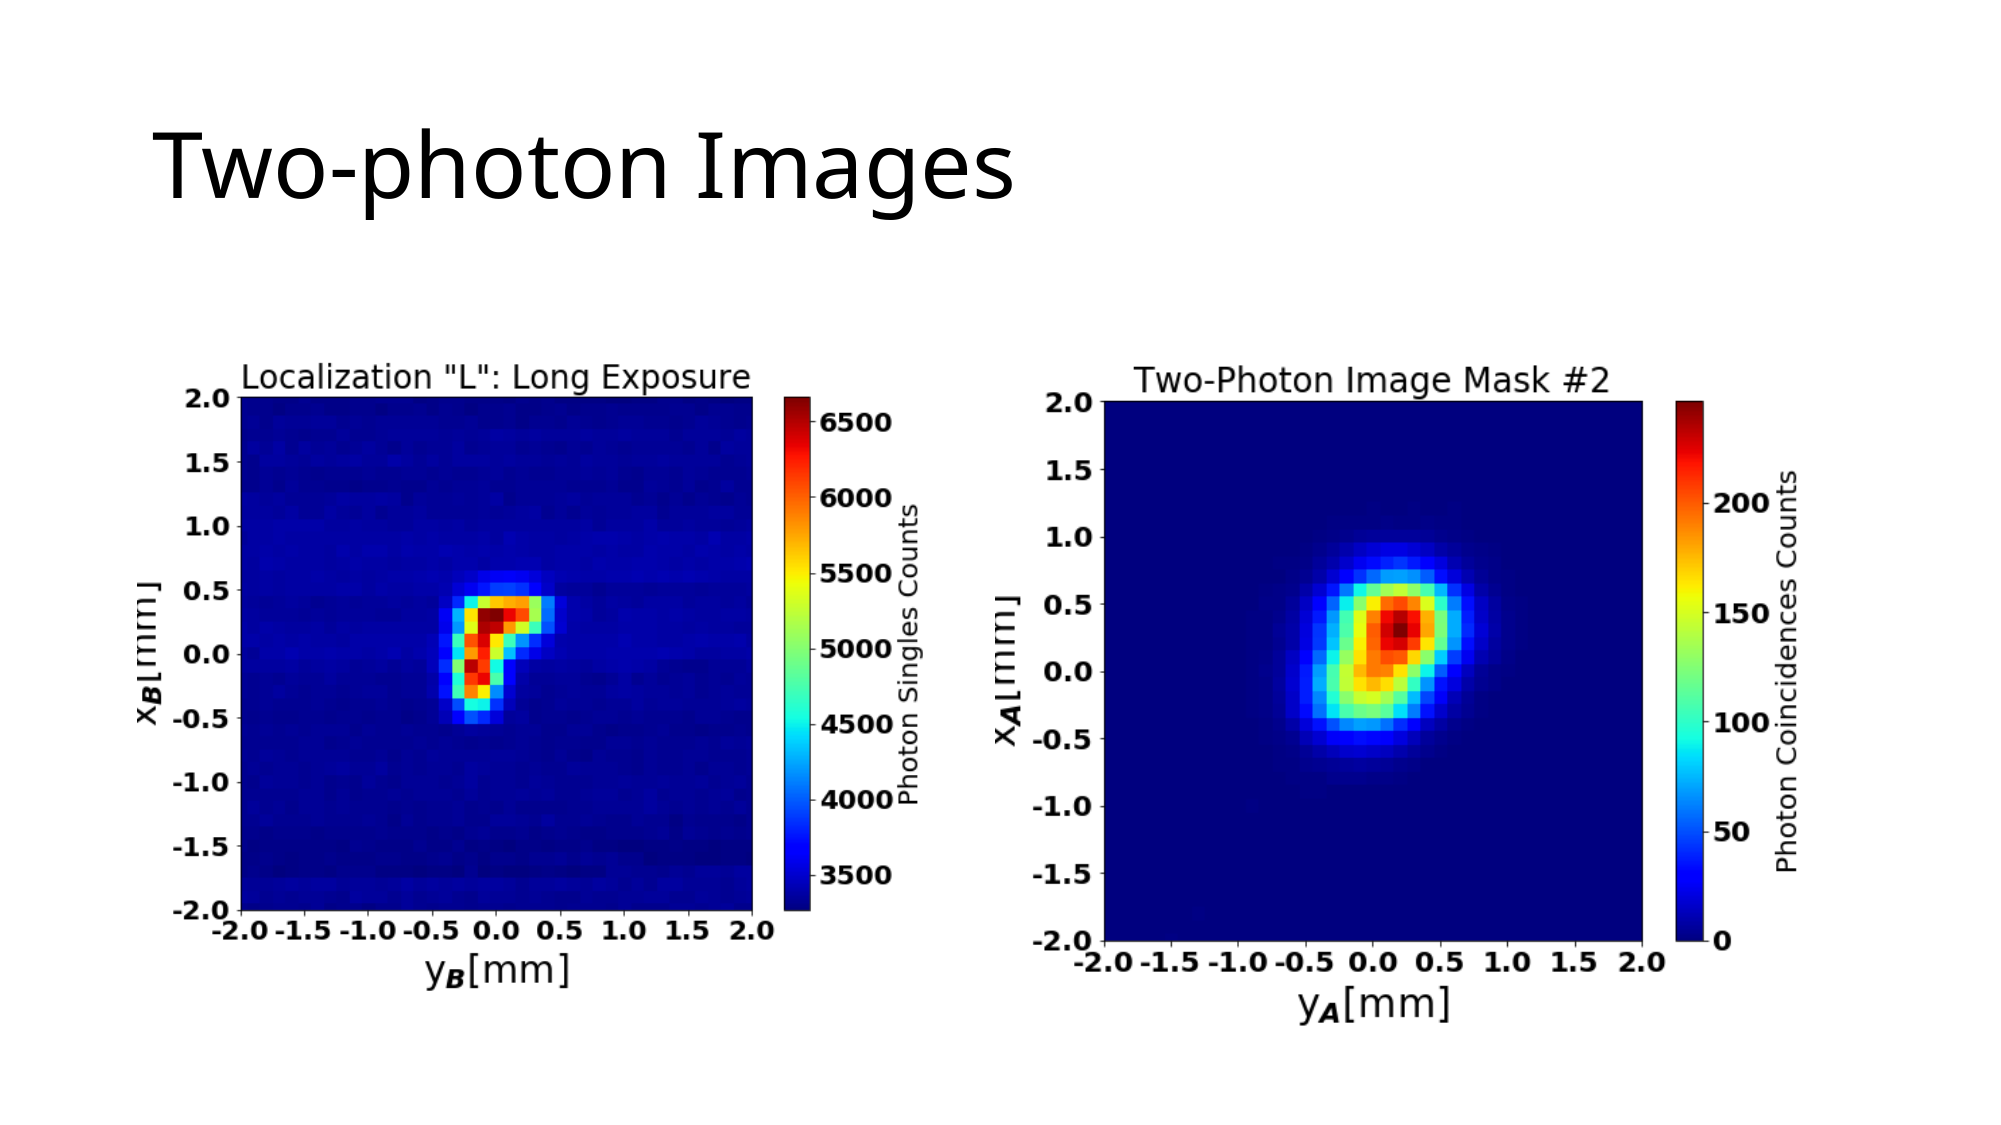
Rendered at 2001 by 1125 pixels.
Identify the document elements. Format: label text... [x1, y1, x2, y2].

picture [137, 316, 962, 995]
title Two-photon Images [137, 59, 1863, 278]
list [995, 316, 1863, 1030]
